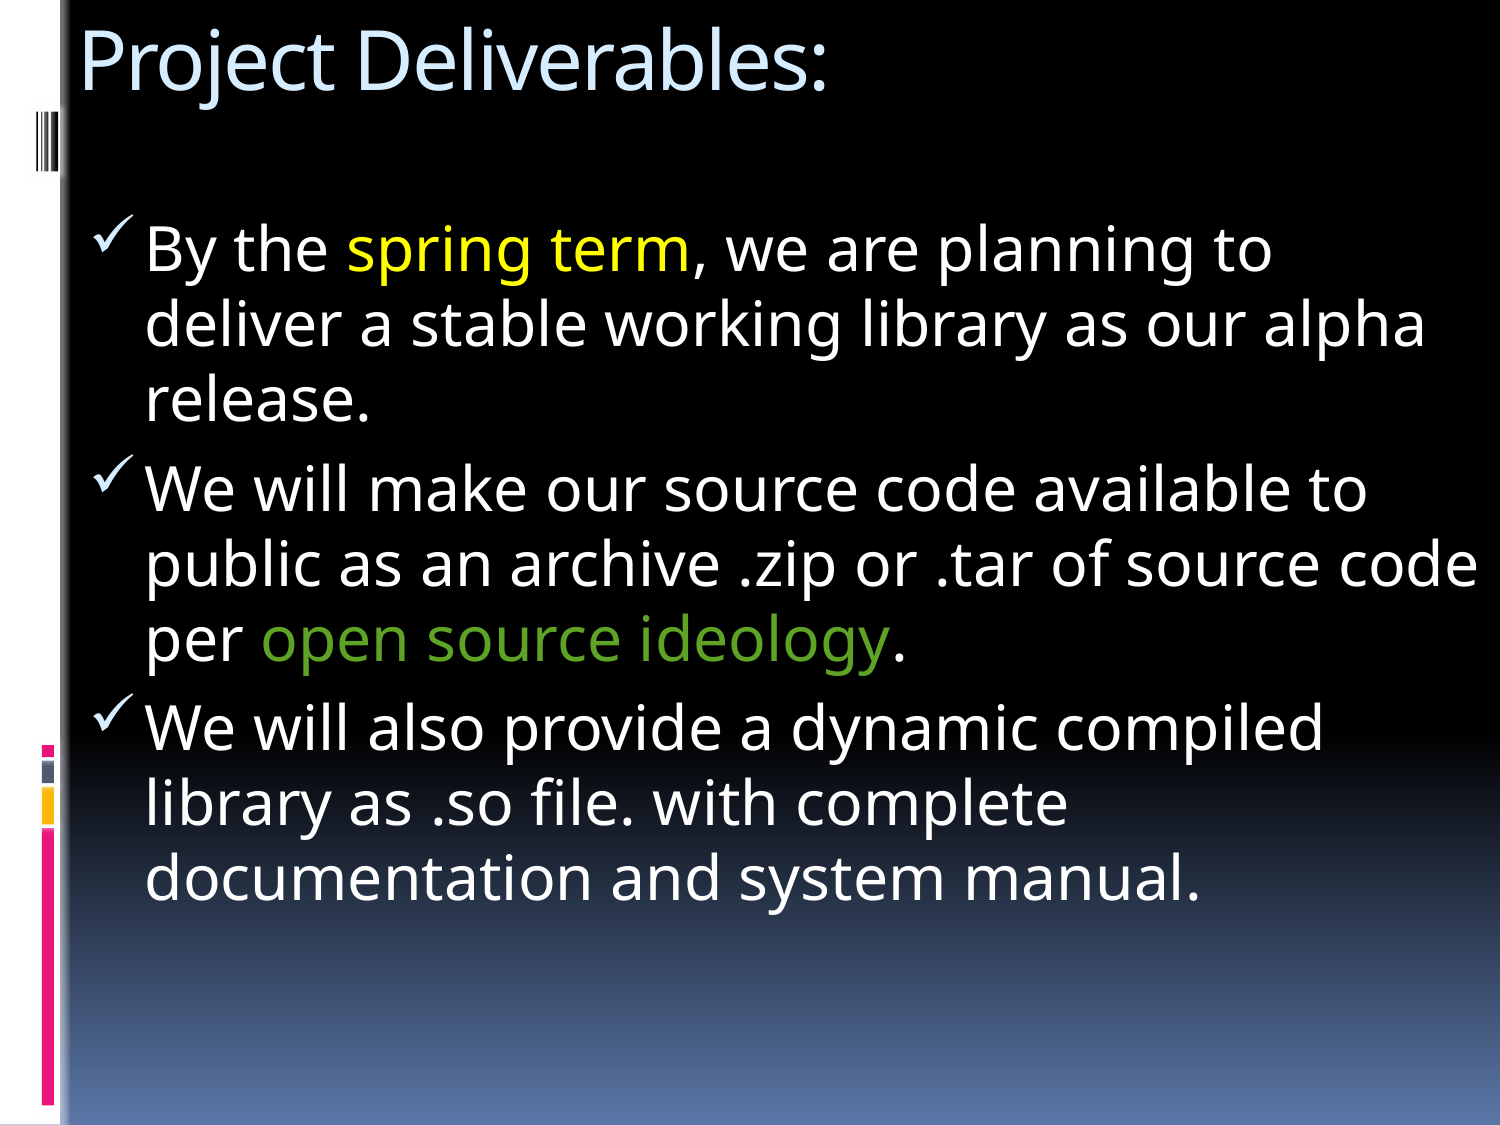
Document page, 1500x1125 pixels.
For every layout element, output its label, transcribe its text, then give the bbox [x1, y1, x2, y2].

title Project Deliverables: [62, 0, 1425, 112]
list By the spring term, we are planning to deliver a stable working library as our alpha release. We will make our source code available to public as an archive .zip or .tar of source code per open source ideology. We will also provide a dynamic compiled library as .so file. with complete documentation and system manual. [62, 112, 1500, 1125]
